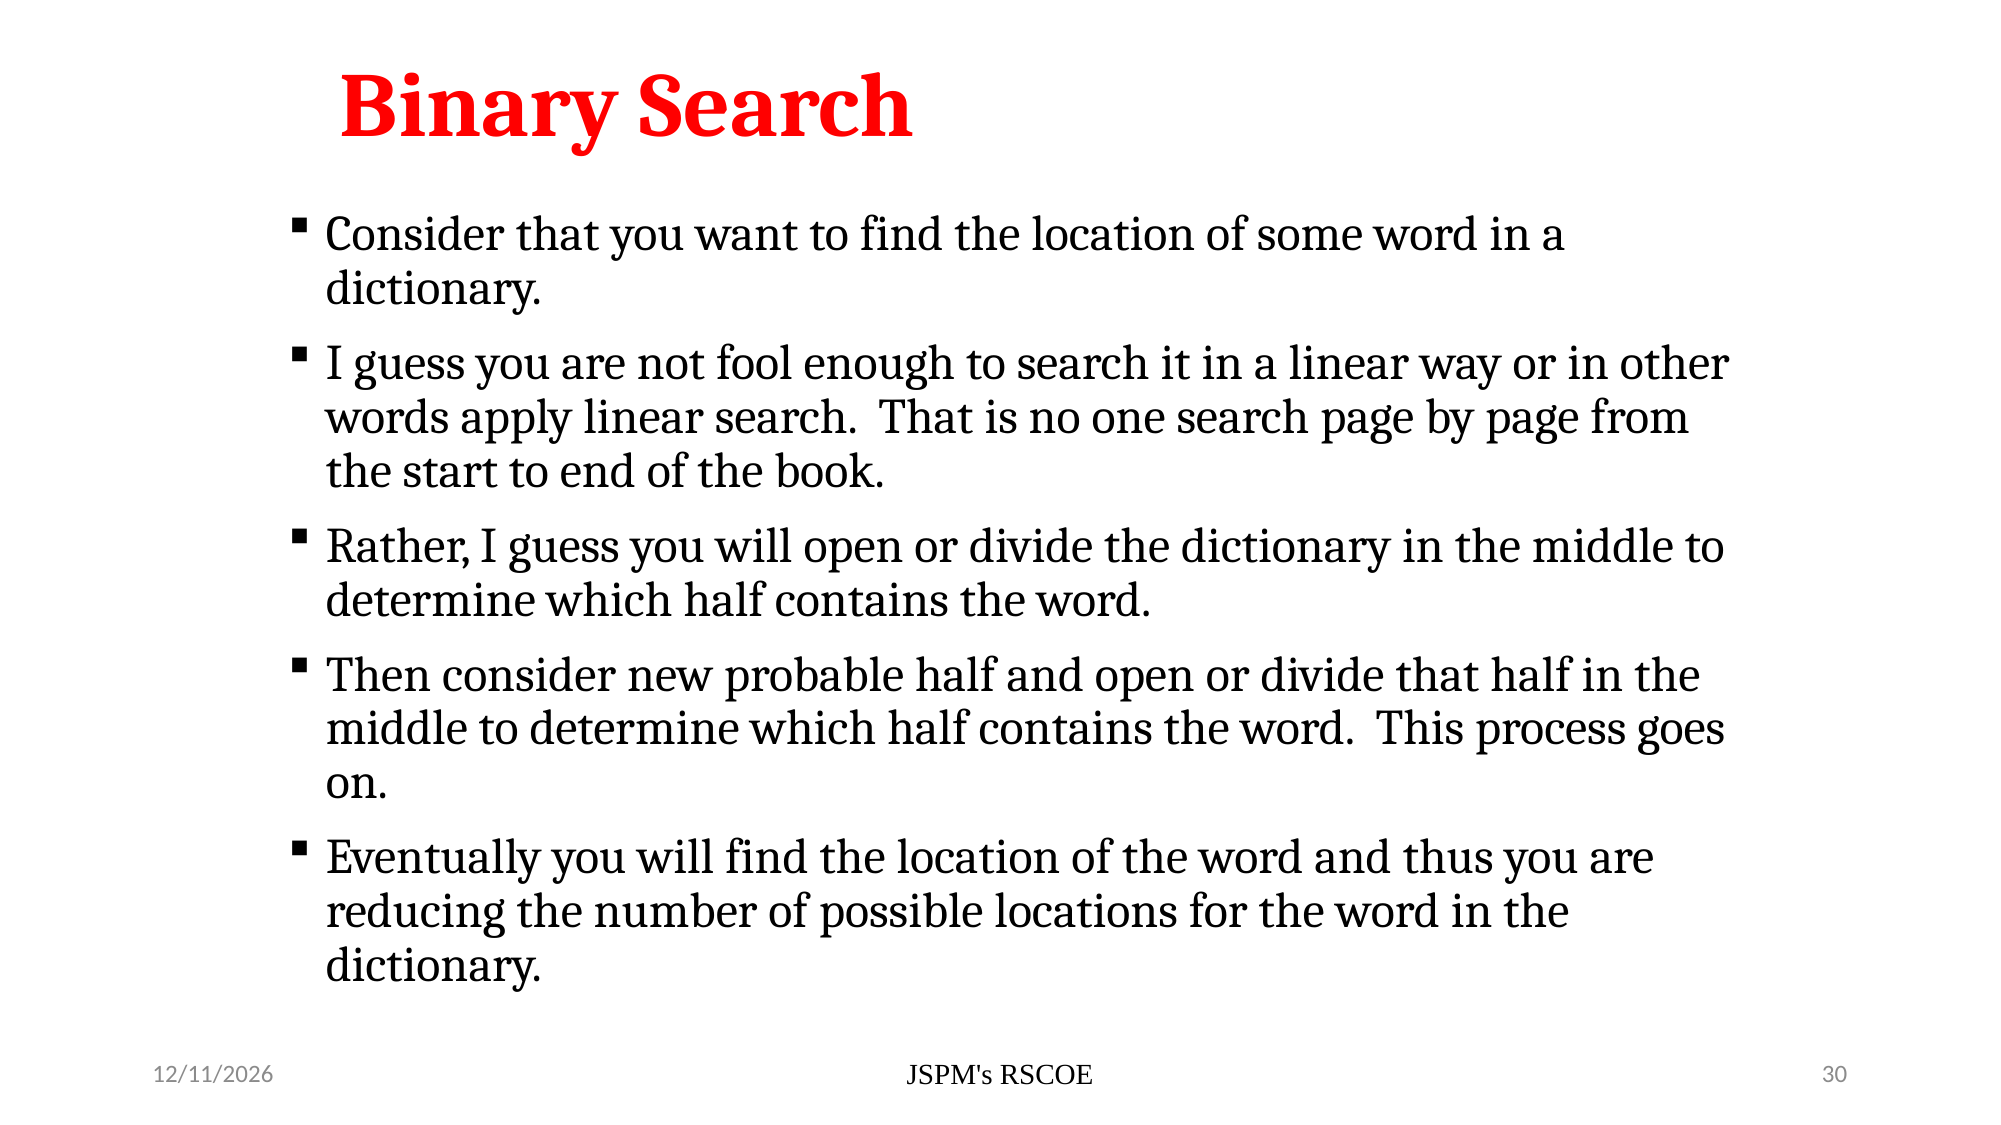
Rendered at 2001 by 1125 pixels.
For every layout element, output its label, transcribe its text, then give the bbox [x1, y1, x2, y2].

title Binary Search [324, 12, 1675, 200]
slide_number 30 [1412, 1042, 1863, 1103]
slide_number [137, 1042, 588, 1103]
footer JSPM's RSCOE [662, 1042, 1338, 1103]
list Consider that you want to find the location of some word in a dictionary. I guess you are not fool enough to search it in a linear way or in other words apply linear search. That is no one search page by page from the start to end of the book. Rather, I guess you will open or divide the dictionary in the middle to determine which half contains the word. Then consider new probable half and open or divide that half in the middle to determine which half contains the word. This process goes on. Eventually you will find the location of the word and thus you are reducing the number of possible locations for the word in the dictionary. [273, 200, 1750, 1076]
